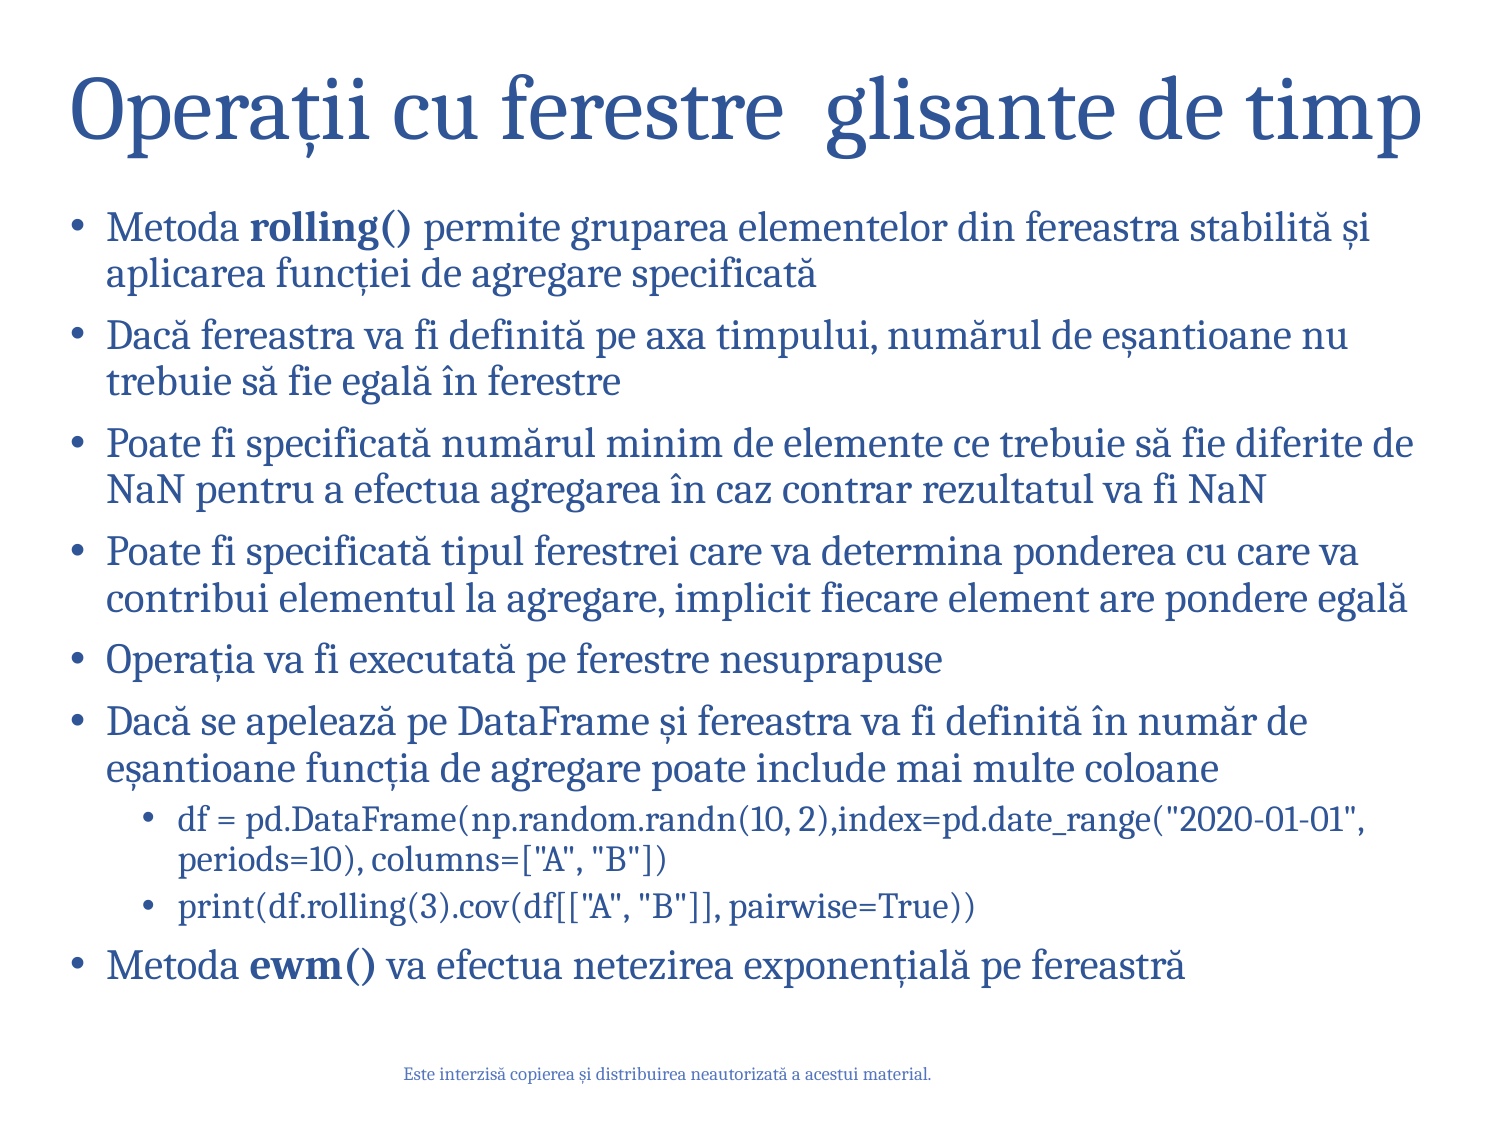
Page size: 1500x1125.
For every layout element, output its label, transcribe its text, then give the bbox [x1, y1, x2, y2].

title Operații cu ferestre glisante de timp [55, 22, 1443, 196]
list Metoda rolling() permite gruparea elementelor din fereastra stabilită și aplicarea funcției de agregare specificată Dacă fereastra va fi definită pe axa timpului, numărul de eșantioane nu trebuie să fie egală în ferestre Poate fi specificată numărul minim de elemente ce trebuie să fie diferite de NaN pentru a efectua agregarea în caz contrar rezultatul va fi NaN Poate fi specificată tipul ferestrei care va determina ponderea cu care va contribui elementul la agregare, implicit fiecare element are pondere egală Operația va fi executată pe ferestre nesuprapuse Dacă se apelează pe DataFrame și fereastra va fi definită în număr de eșantioane funcția de agregare poate include mai multe coloane df = pd.DataFrame(np.random.randn(10, 2),index=pd.date_range("2020-01-01", periods=10), columns=["A", "B"]) print(df.rolling(3).cov(df[["A", "B"]], pairwise=True)) Metoda ewm() va efectua netezirea exponențială pe fereastră [55, 196, 1443, 1024]
